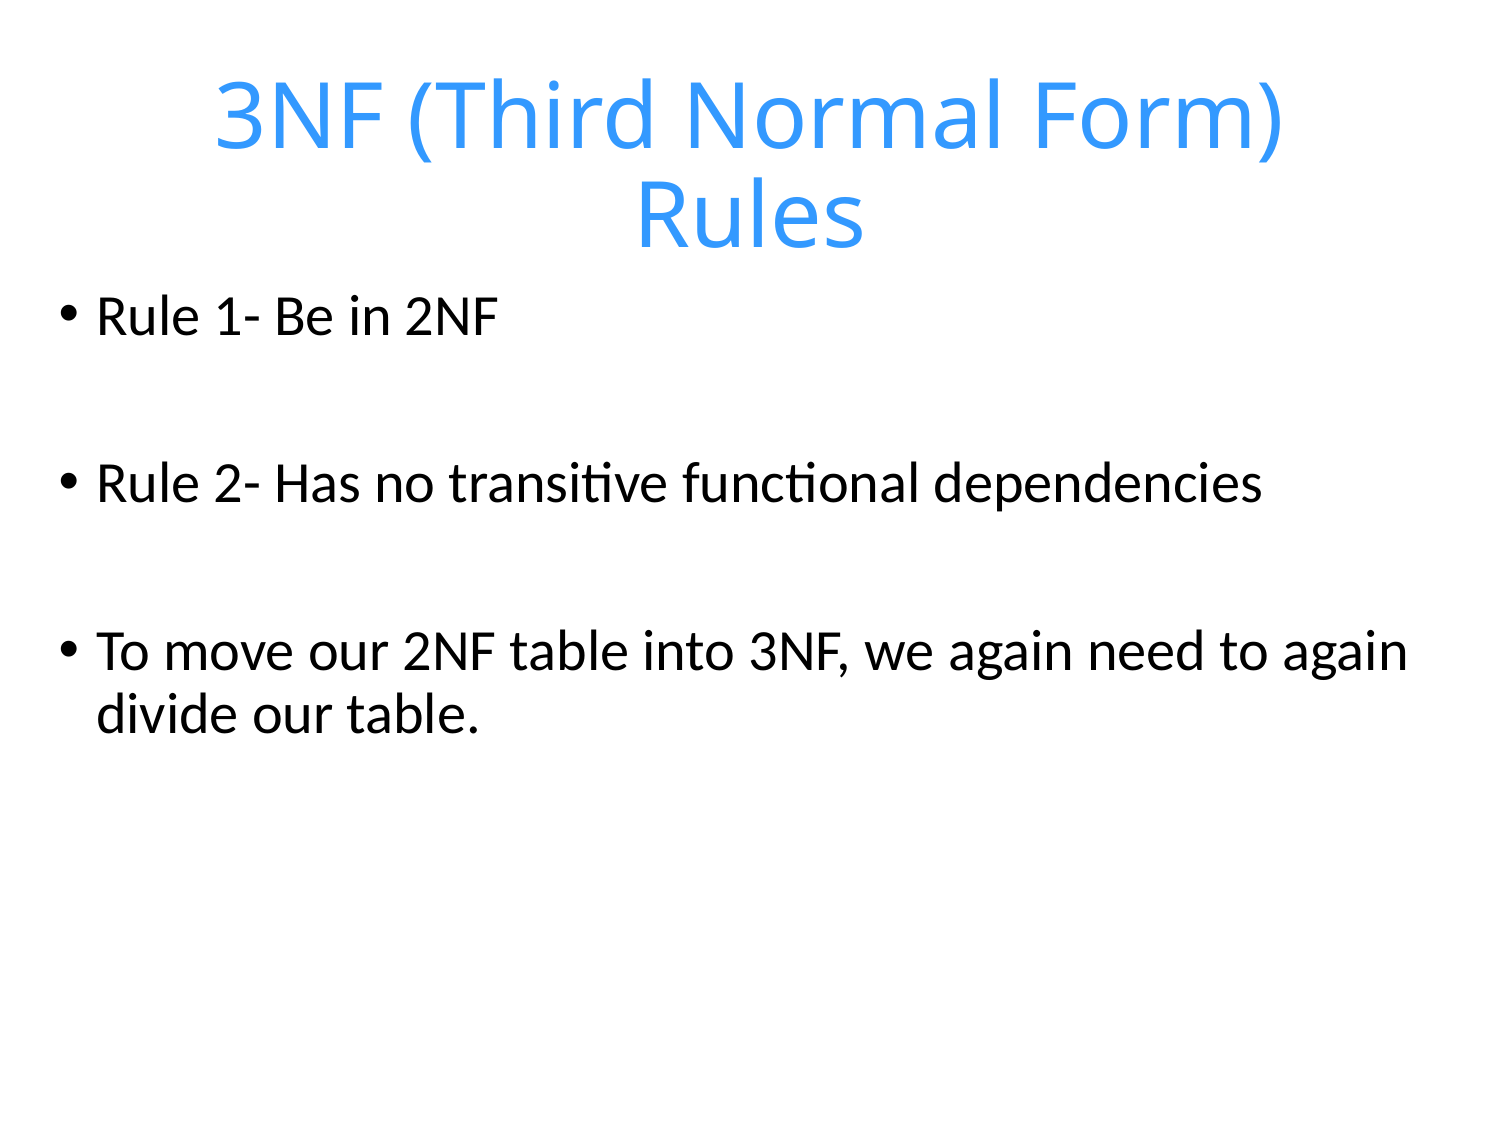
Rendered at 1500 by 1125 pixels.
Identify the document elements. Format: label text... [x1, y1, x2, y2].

title 3NF (Third Normal Form) Rules [103, 59, 1397, 277]
list Rule 1- Be in 2NF Rule 2- Has no transitive functional dependencies To move our 2NF table into 3NF, we again need to again divide our table. [43, 277, 1429, 1092]
